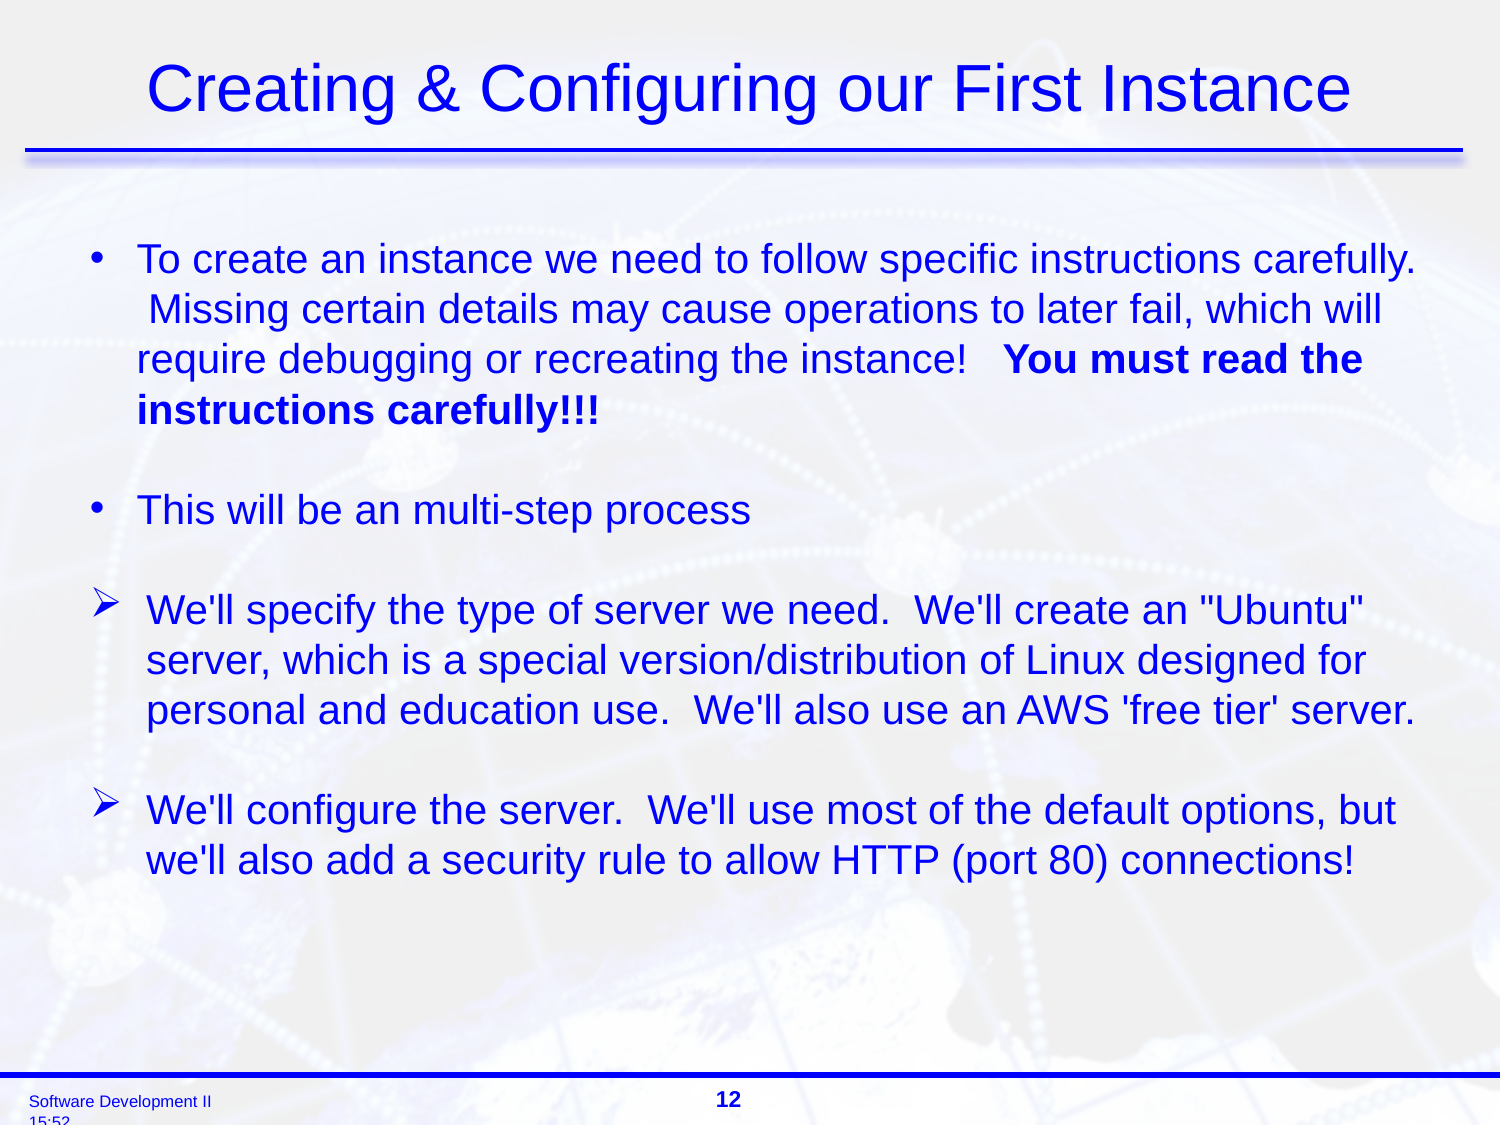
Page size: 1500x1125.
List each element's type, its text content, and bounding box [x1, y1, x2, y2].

text_box To create an instance we need to follow specific instructions carefully. Missing certain details may cause operations to later fail, which will require debugging or recreating the instance! You must read the instructions carefully!!! This will be an multi-step process We'll specify the type of server we need. We'll create an "Ubuntu" server, which is a special version/distribution of Linux designed for personal and education use. We'll also use an AWS 'free tier' server. We'll configure the server. We'll use most of the default options, but we'll also add a security rule to allow HTTP (port 80) connections! [74, 224, 1438, 1040]
title Creating & Configuring our First Instance [74, 44, 1426, 126]
